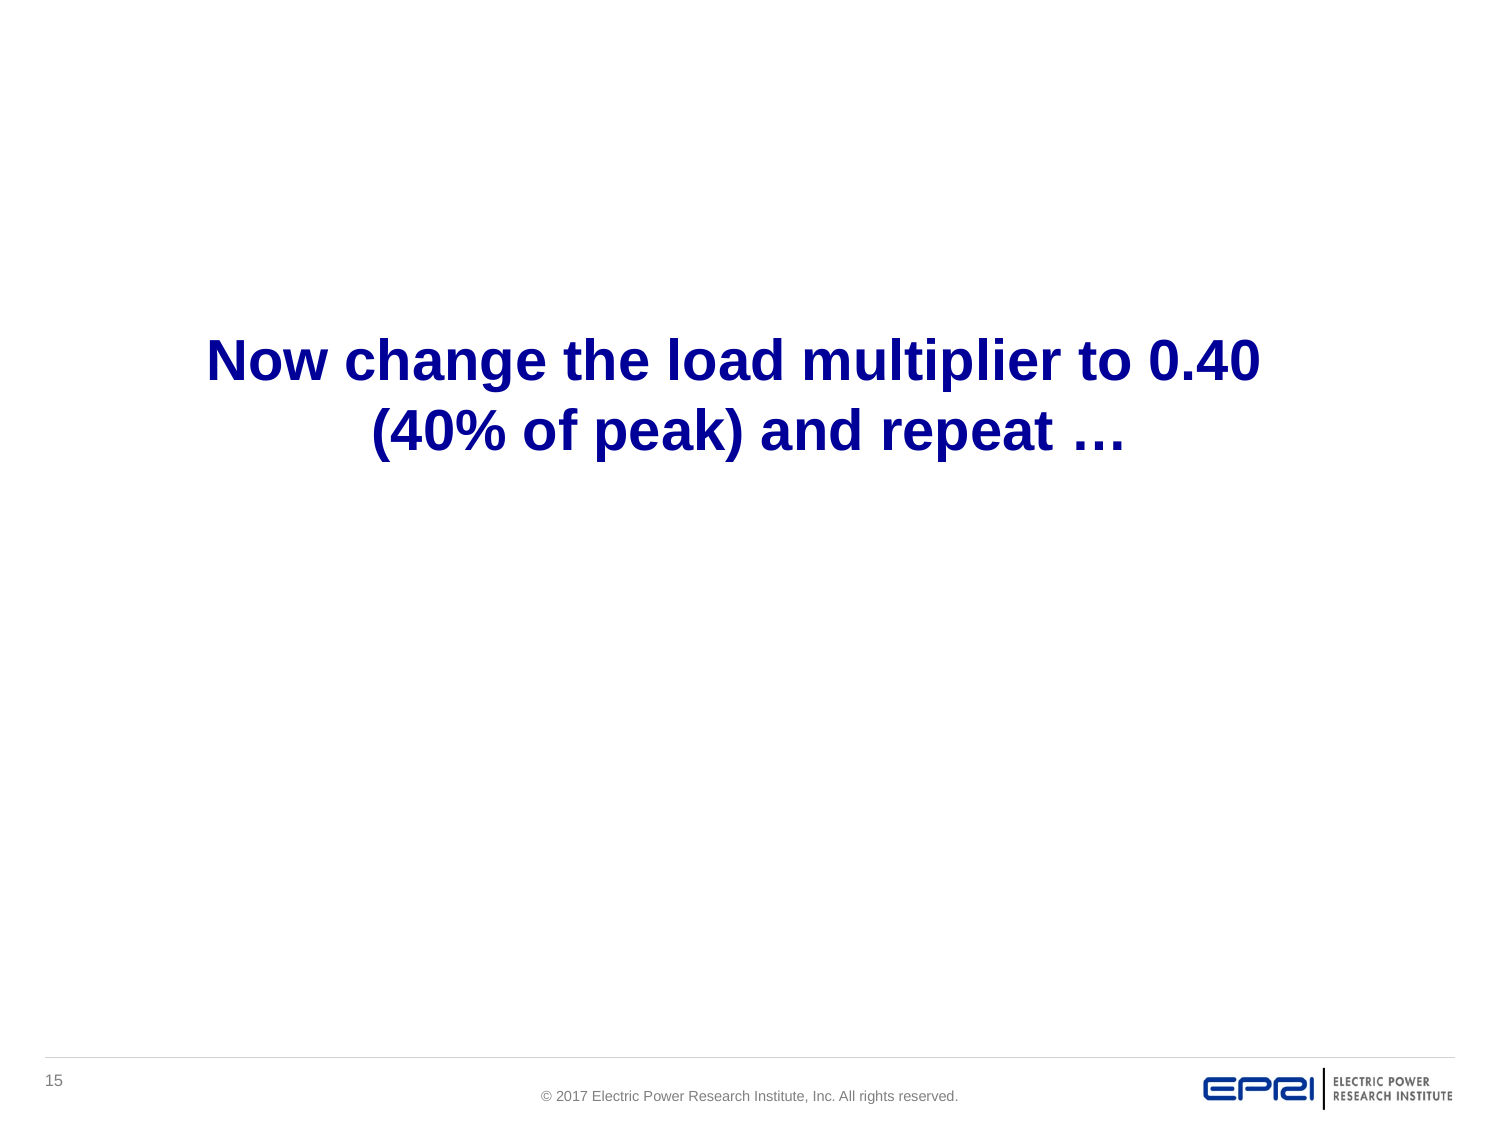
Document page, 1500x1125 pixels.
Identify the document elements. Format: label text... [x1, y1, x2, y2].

title Now change the load multiplier to 0.40 (40% of peak) and repeat … [59, 314, 1441, 541]
picture [1200, 1064, 1455, 1113]
